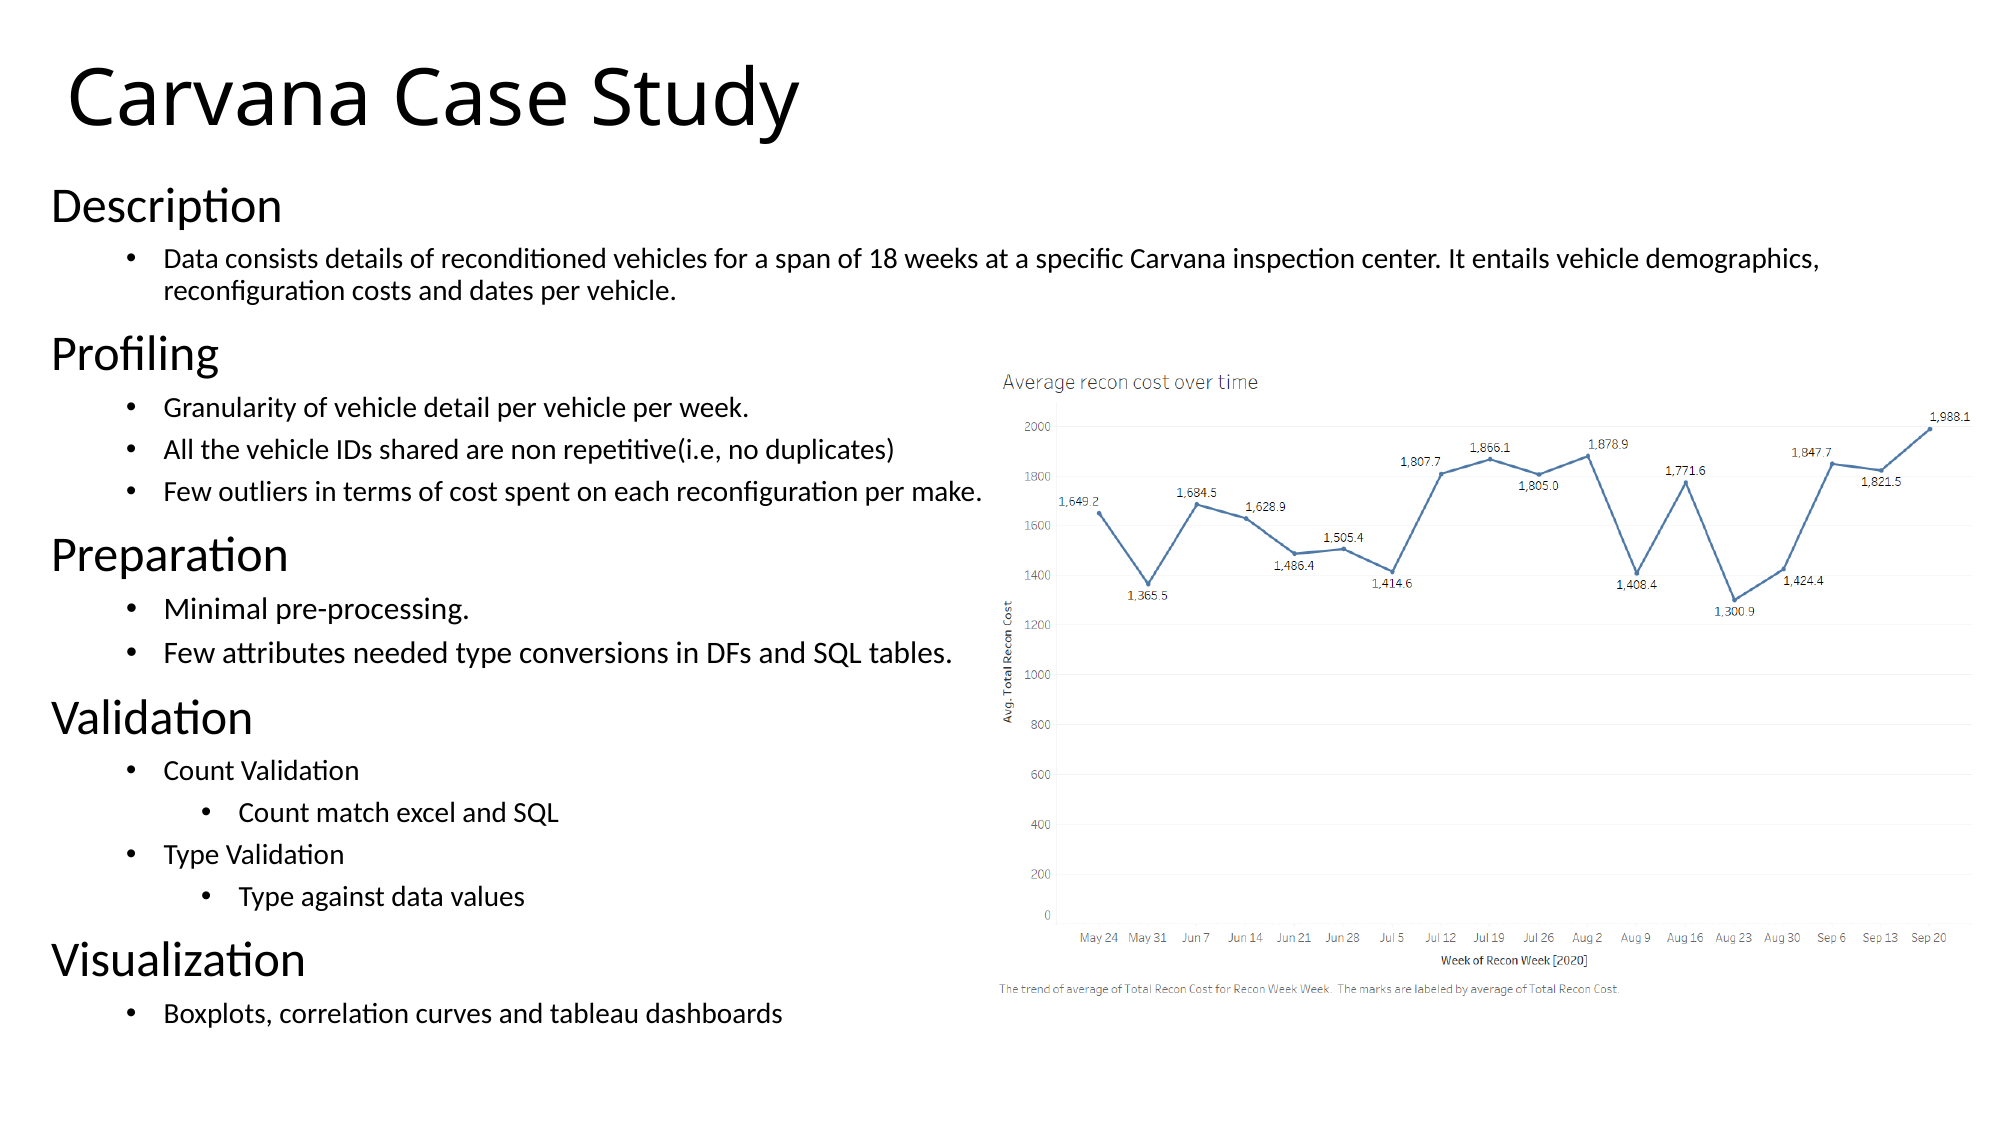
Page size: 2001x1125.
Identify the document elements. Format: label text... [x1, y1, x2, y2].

list Description Data consists details of reconditioned vehicles for a span of 18 weeks at a specific Carvana inspection center. It entails vehicle demographics, reconfiguration costs and dates per vehicle. Profiling Granularity of vehicle detail per vehicle per week. All the vehicle IDs shared are non repetitive(i.e, no duplicates) Few outliers in terms of cost spent on each reconfiguration per make. Preparation Minimal pre-processing. Few attributes needed type conversions in DFs and SQL tables. Validation Count Validation Count match excel and SQL Type Validation Type against data values Visualization Boxplots, correlation curves and tableau dashboards [35, 171, 1979, 1075]
title Carvana Case Study [51, 27, 1863, 171]
picture [999, 362, 1972, 997]
